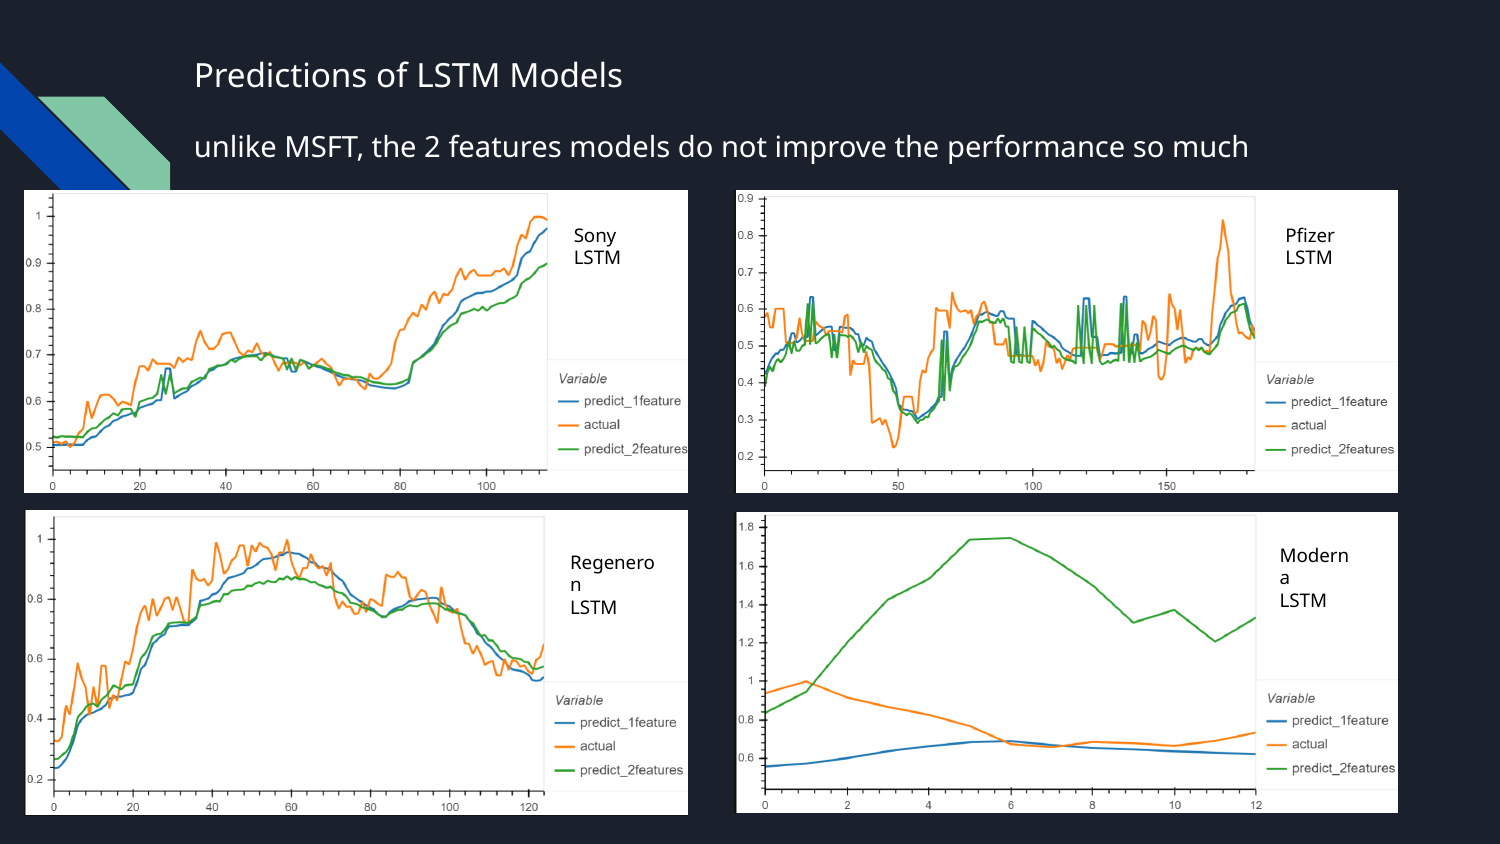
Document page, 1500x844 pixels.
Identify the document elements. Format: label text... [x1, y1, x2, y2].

picture [734, 512, 1398, 814]
text_box Predictions of LSTM Models unlike MSFT, the 2 features models do not improve the performance so much [179, 38, 1423, 179]
picture [734, 190, 1398, 493]
picture [24, 190, 688, 493]
picture [24, 510, 688, 816]
